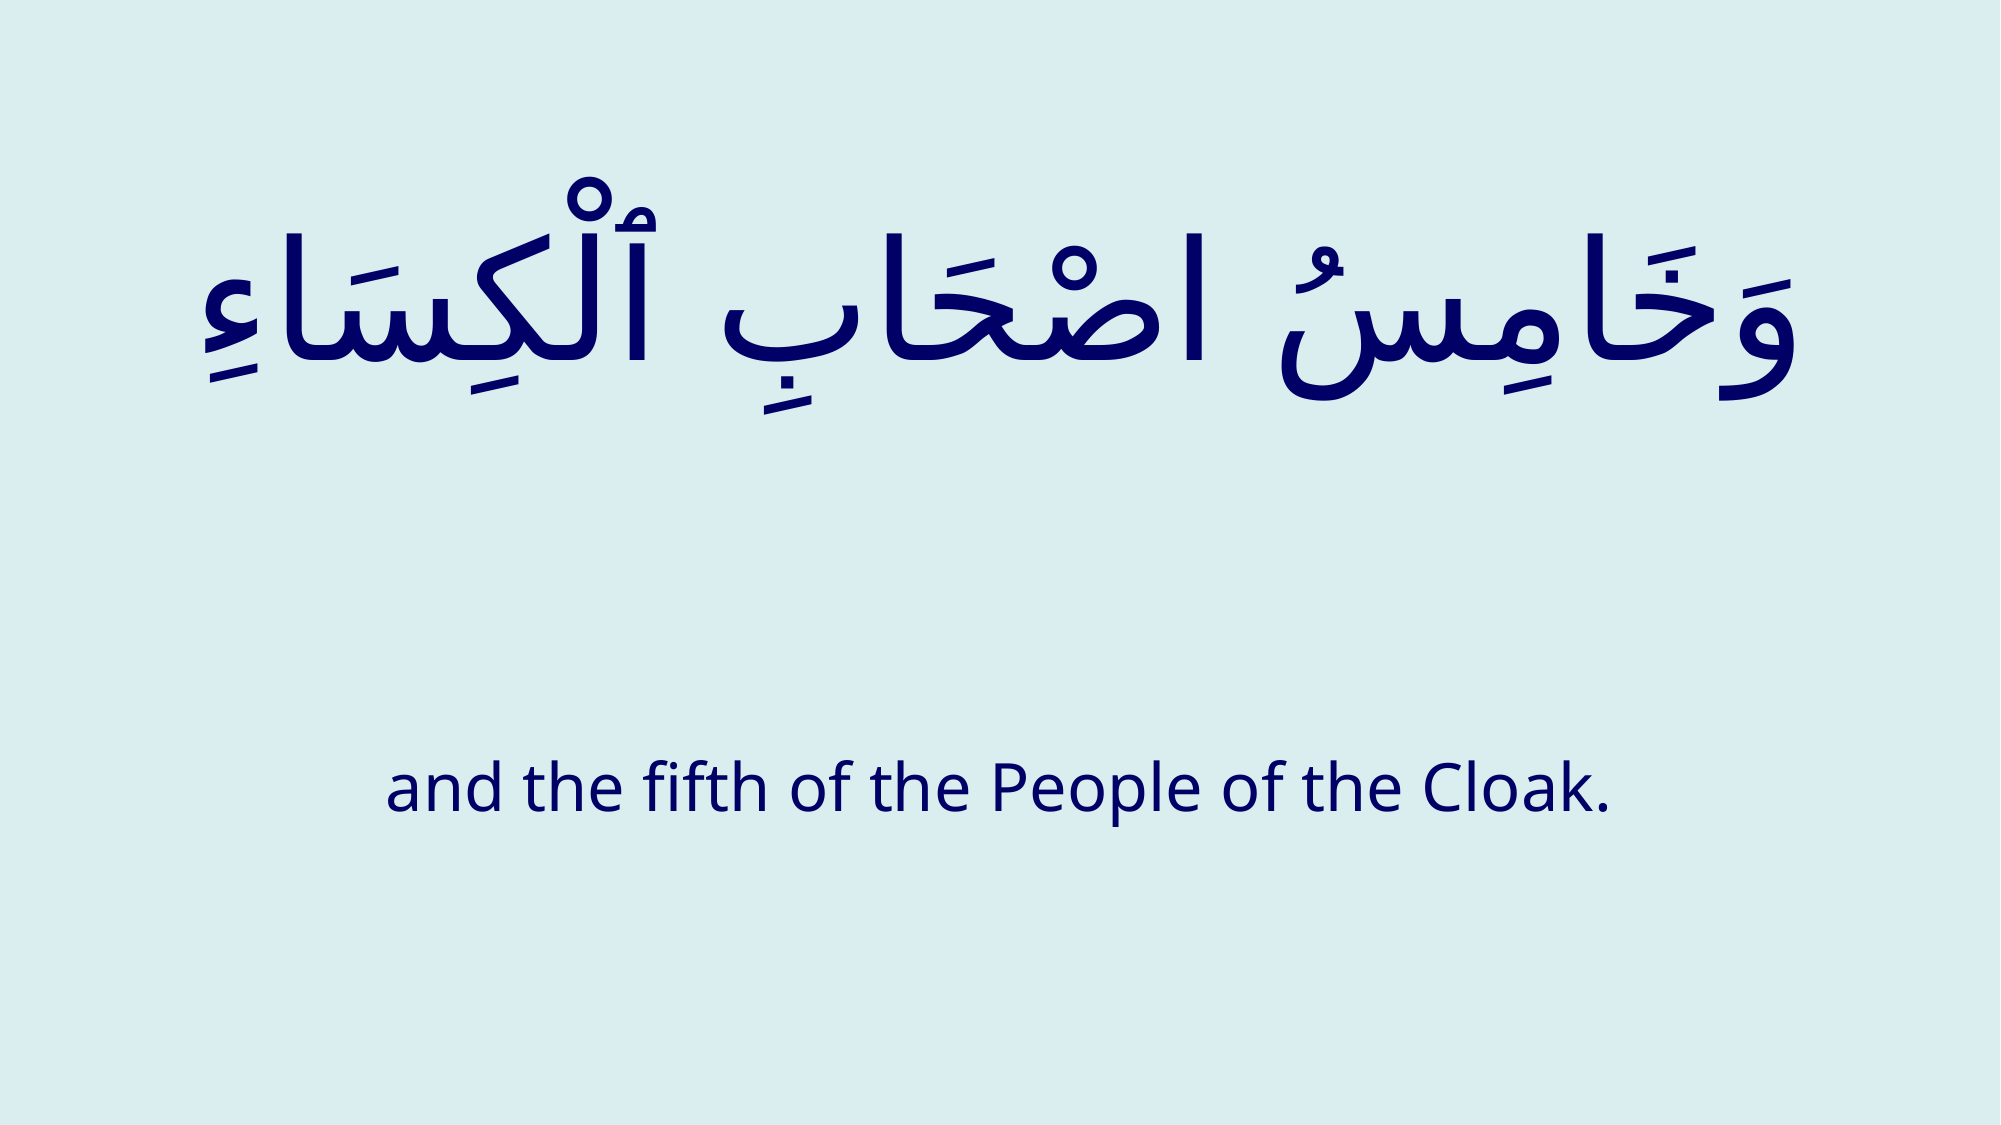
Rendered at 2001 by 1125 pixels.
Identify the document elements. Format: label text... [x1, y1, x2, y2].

list and the fifth of the People of the Cloak. [356, 737, 1644, 1050]
title وَخَامِسُ اصْحَابِ ٱلْكِسَاءِ [0, 200, 2000, 388]
